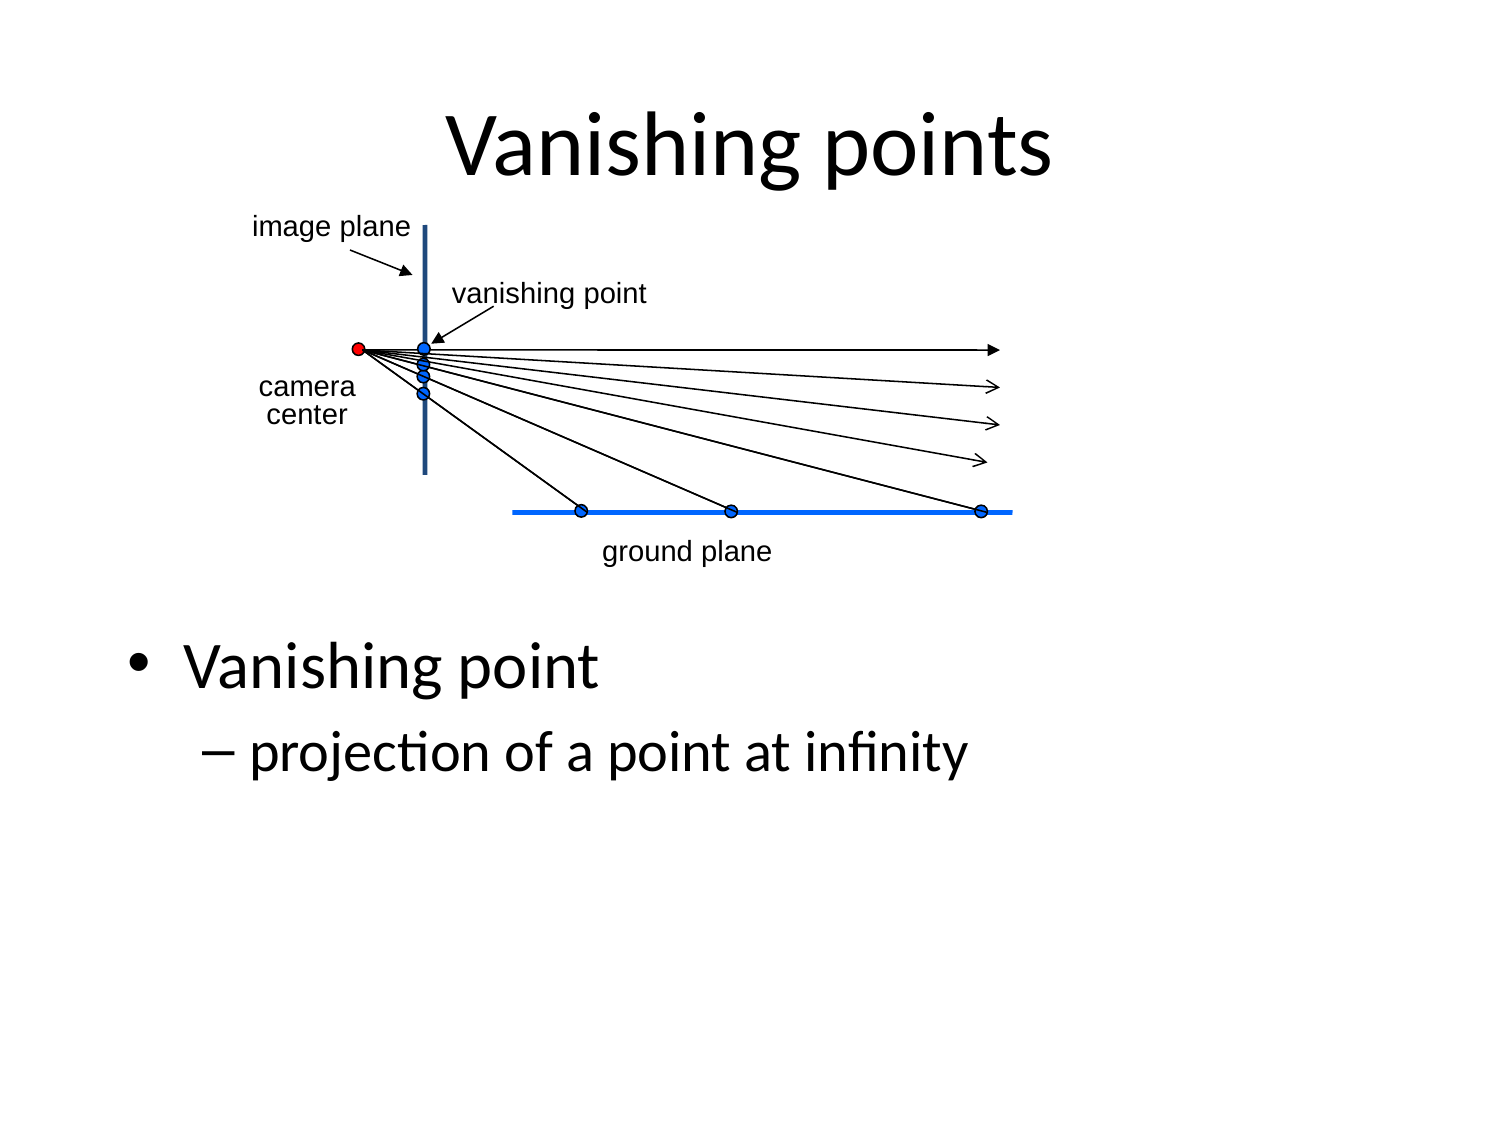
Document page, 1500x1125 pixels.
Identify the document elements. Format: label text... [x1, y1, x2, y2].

title Vanishing points [75, 45, 1425, 233]
text_box camera center [243, 359, 355, 438]
text_box ground plane [587, 527, 788, 575]
list Vanishing point projection of a point at infinity [112, 614, 1388, 1013]
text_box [362, 266, 1001, 349]
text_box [362, 349, 1001, 513]
text_box [352, 343, 357, 355]
text_box image plane [237, 199, 427, 250]
